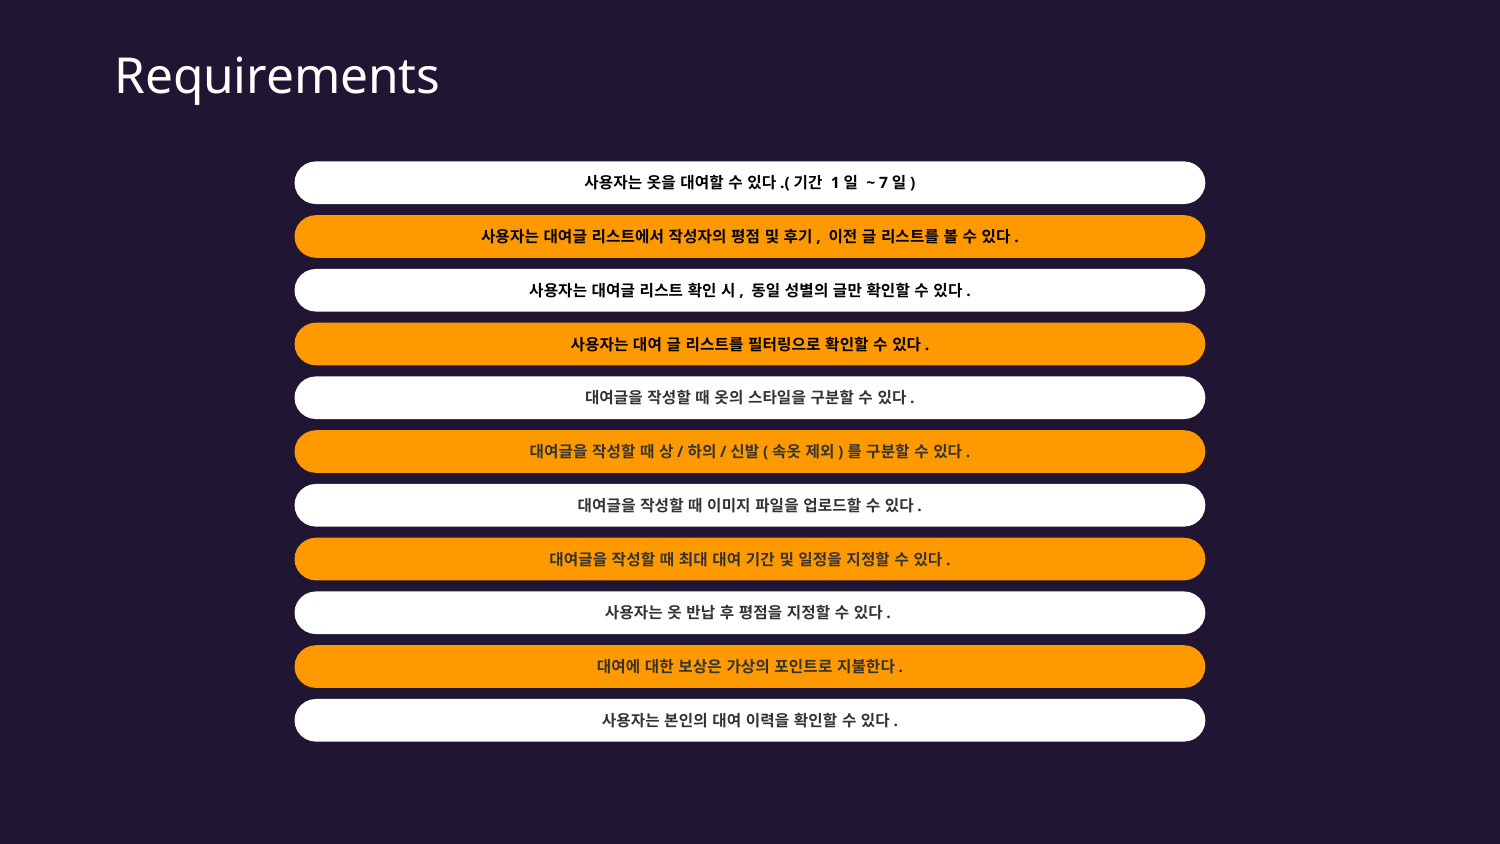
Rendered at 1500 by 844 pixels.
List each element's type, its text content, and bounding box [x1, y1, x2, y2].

text_box 대여글을 작성할 때 최대 대여 기간 및 일정을 지정할 수 있다. [294, 537, 1206, 581]
title Requirements [103, 44, 1397, 110]
text_box 대여글을 작성할 때 옷의 스타일을 구분할 수 있다. [294, 376, 1206, 420]
text_box 사용자는 대여글 리스트에서 작성자의 평점 및 후기, 이전 글 리스트를 볼 수 있다. [294, 215, 1206, 258]
text_box 대여글을 작성할 때 이미지 파일을 업로드할 수 있다. [294, 483, 1206, 527]
text_box 사용자는 옷을 대여할 수 있다.(기간 1일 ~ 7일) [294, 161, 1206, 205]
text_box 사용자는 대여 글 리스트를 필터링으로 확인할 수 있다. [294, 322, 1206, 366]
text_box 사용자는 옷 반납 후 평점을 지정할 수 있다. [294, 591, 1206, 635]
text_box 사용자는 본인의 대여 이력을 확인할 수 있다. [294, 698, 1206, 742]
text_box 사용자는 대여글 리스트 확인 시, 동일 성별의 글만 확인할 수 있다. [294, 268, 1206, 312]
text_box 대여에 대한 보상은 가상의 포인트로 지불한다. [294, 645, 1206, 688]
text_box 대여글을 작성할 때 상/하의/신발(속옷 제외)를 구분할 수 있다. [294, 430, 1206, 473]
